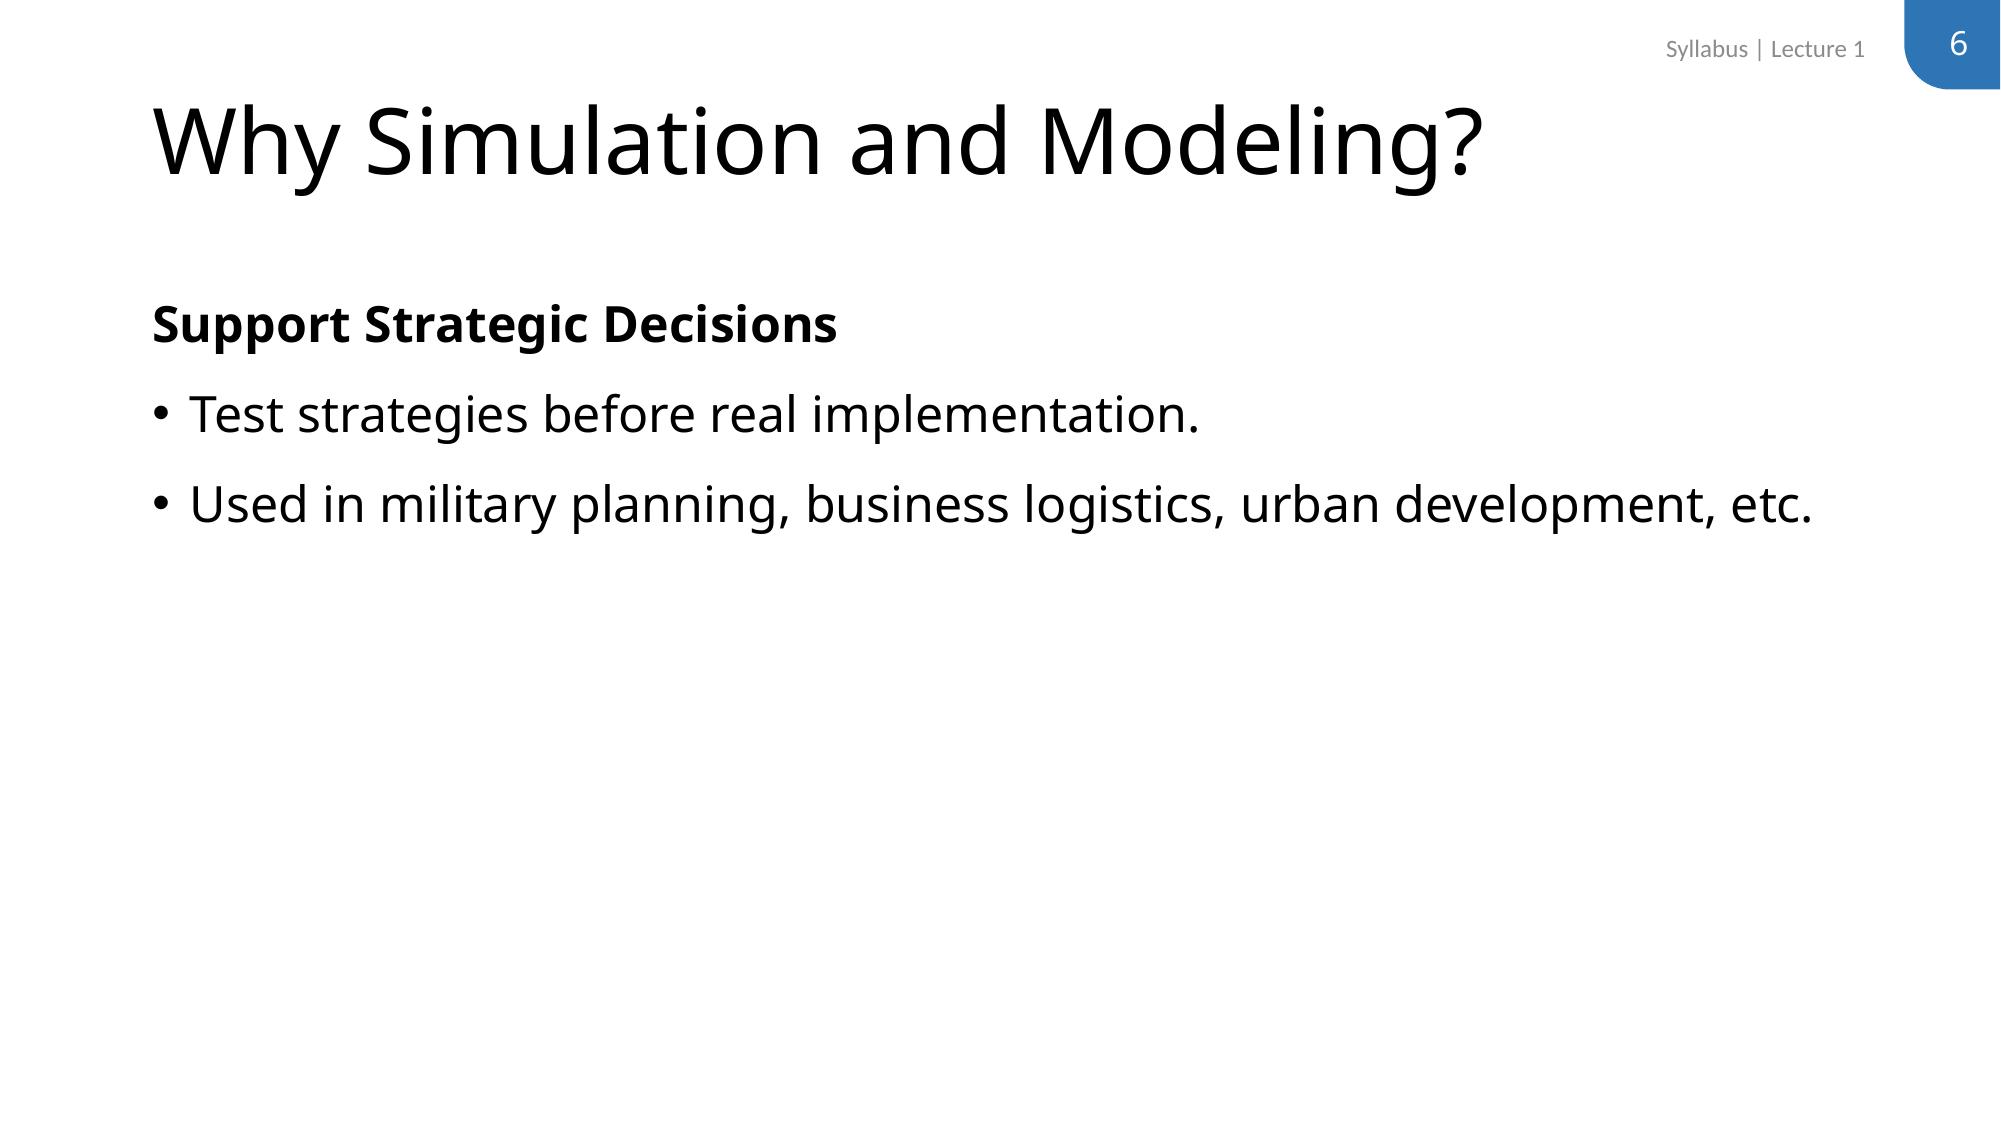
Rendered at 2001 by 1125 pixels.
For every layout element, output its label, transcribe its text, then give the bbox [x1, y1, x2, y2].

slide_number 6 [1887, 14, 1984, 75]
footer Syllabus | Lecture 1 [1205, 17, 1881, 78]
list Support Strategic Decisions Test strategies before real implementation. Used in military planning, business logistics, urban development, etc. [137, 254, 1863, 1062]
title Why Simulation and Modeling? [137, 59, 1863, 231]
